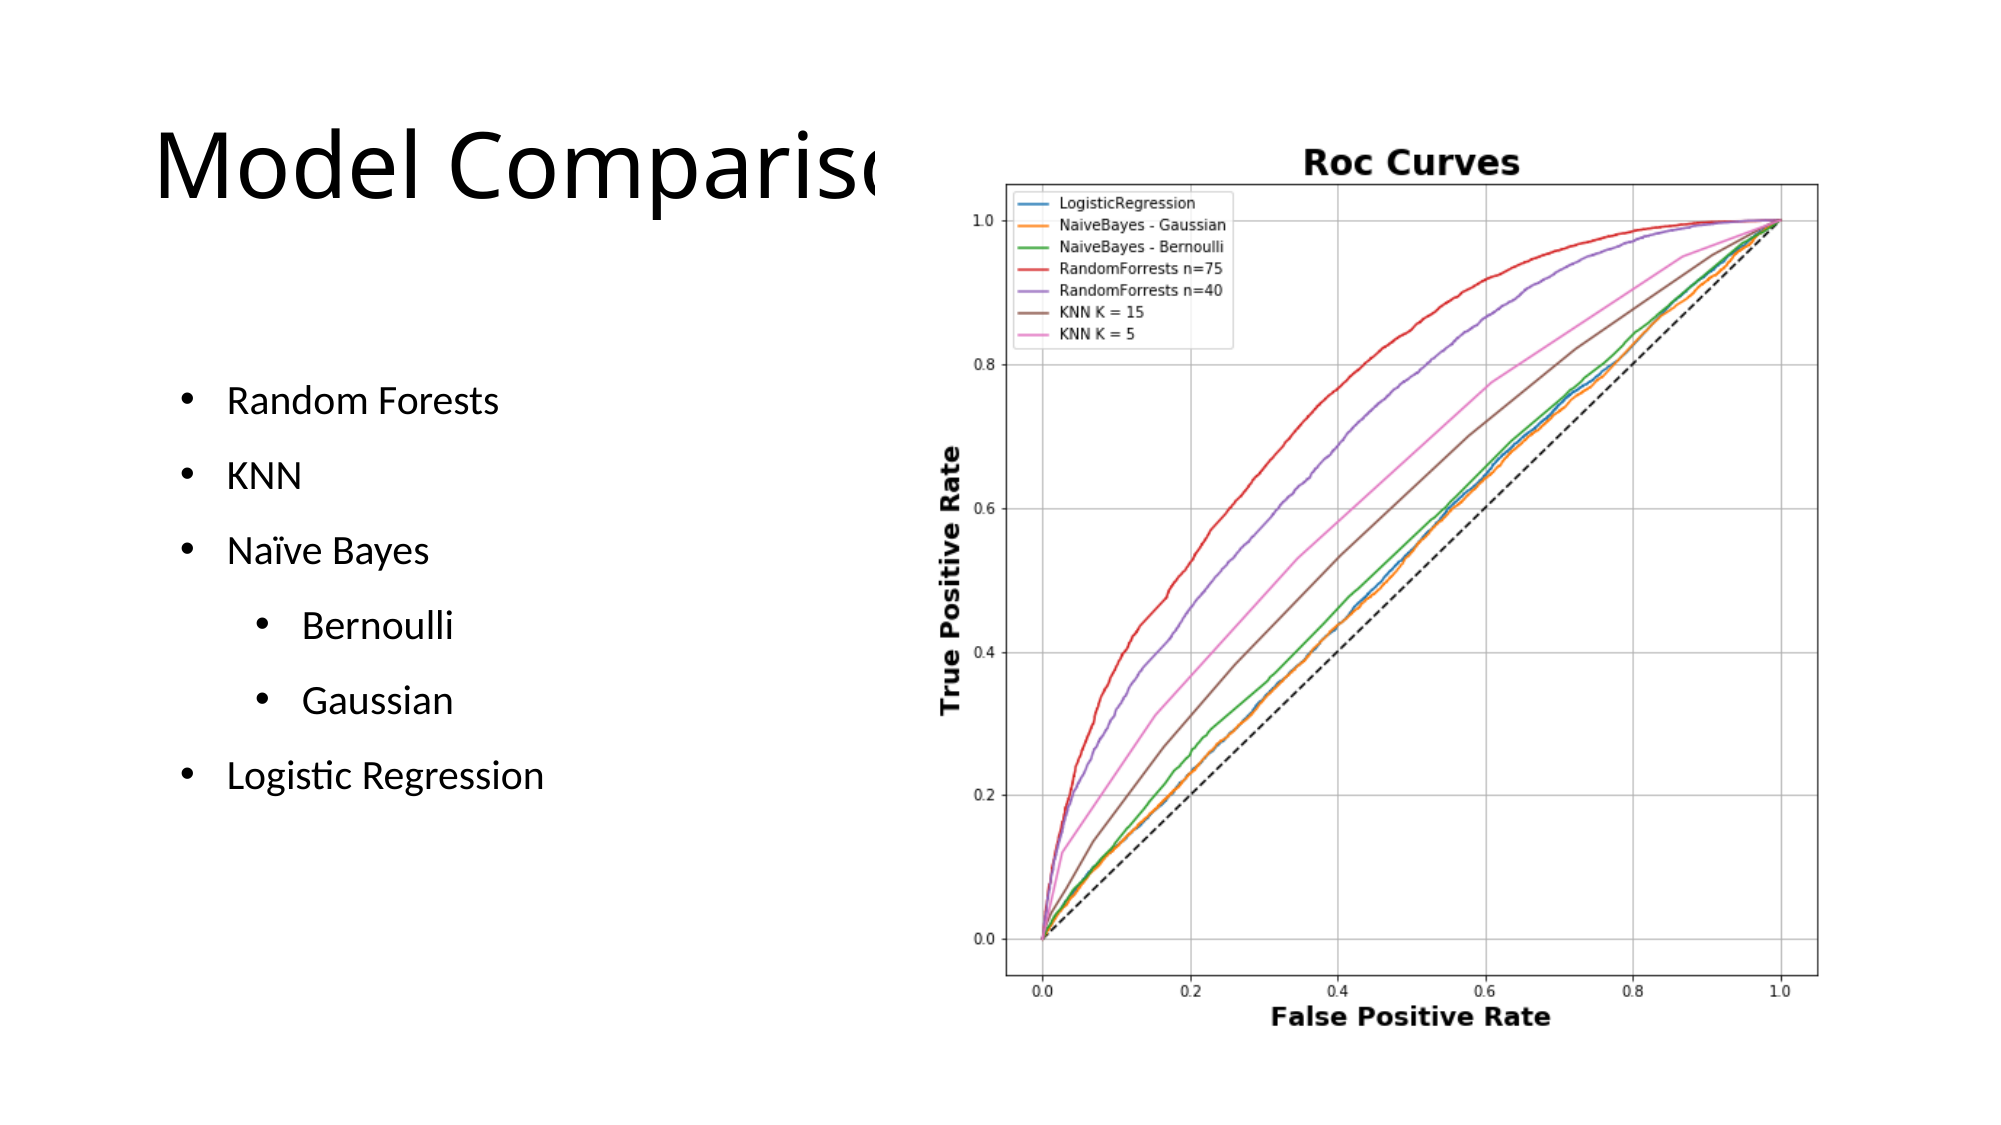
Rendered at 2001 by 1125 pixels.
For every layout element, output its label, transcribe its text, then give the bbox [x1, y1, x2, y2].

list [875, 59, 1922, 1106]
title Model Comparison [137, 59, 875, 278]
text_box Random Forests KNN Naïve Bayes Bernoulli Gaussian Logistic Regression [165, 340, 561, 881]
